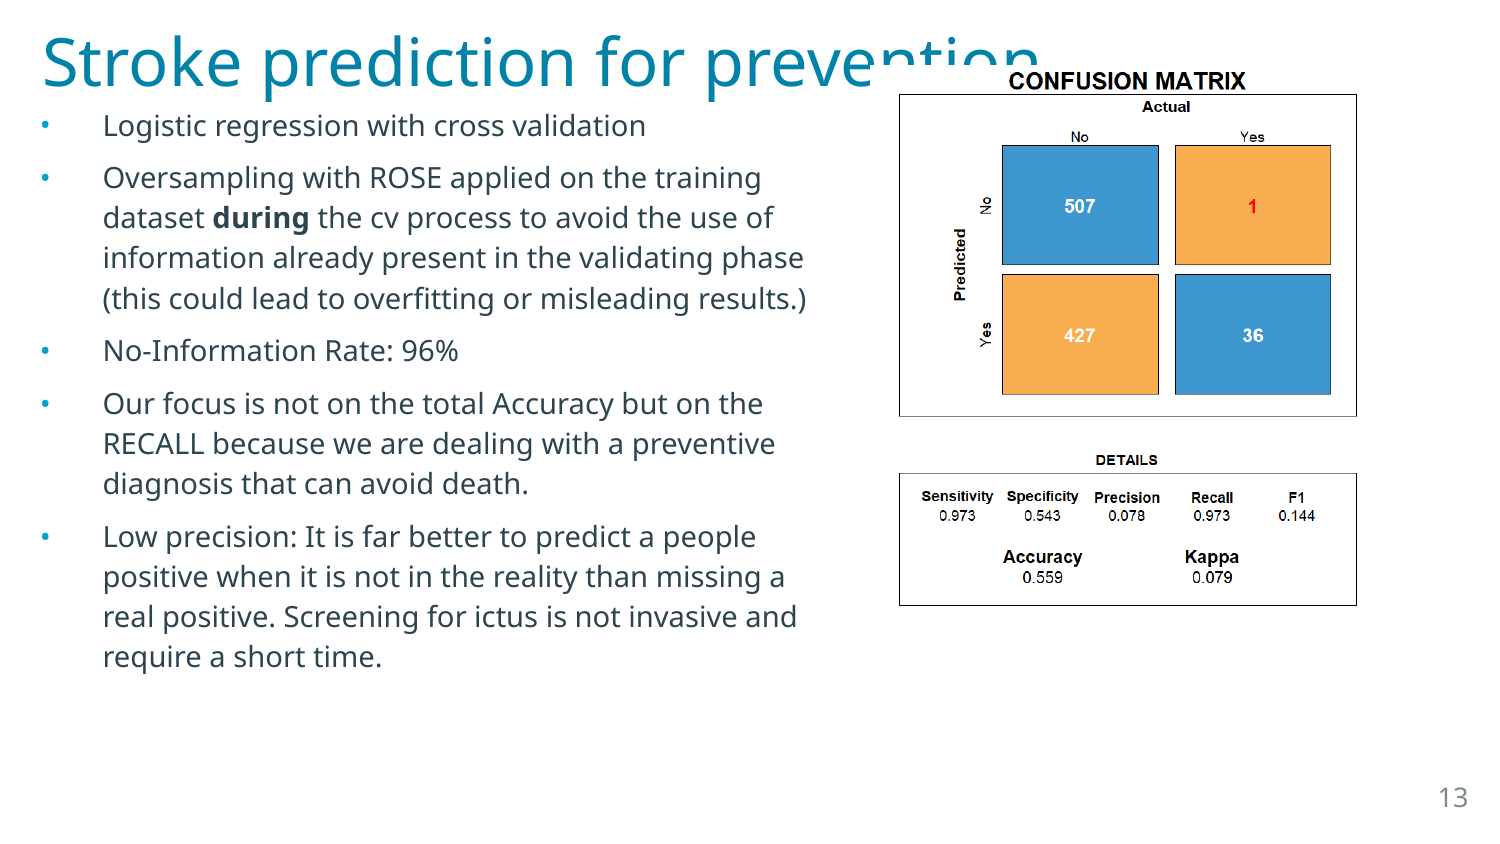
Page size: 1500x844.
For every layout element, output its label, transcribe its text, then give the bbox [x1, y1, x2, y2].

slide_number 13 [1411, 775, 1469, 822]
title Stroke prediction for prevention [42, 3, 1126, 127]
list Logistic regression with cross validation Oversampling with ROSE applied on the training dataset during the cv process to avoid the use of information already present in the validating phase (this could lead to overfitting or misleading results.) No-Information Rate: 96% Our focus is not on the total Accuracy but on the RECALL because we are dealing with a preventive diagnosis that can avoid death. Low precision: It is far better to predict a people positive when it is not in the reality than missing a real positive. Screening for ictus is not invasive and require a short time. [27, 101, 839, 506]
picture [870, 64, 1385, 634]
